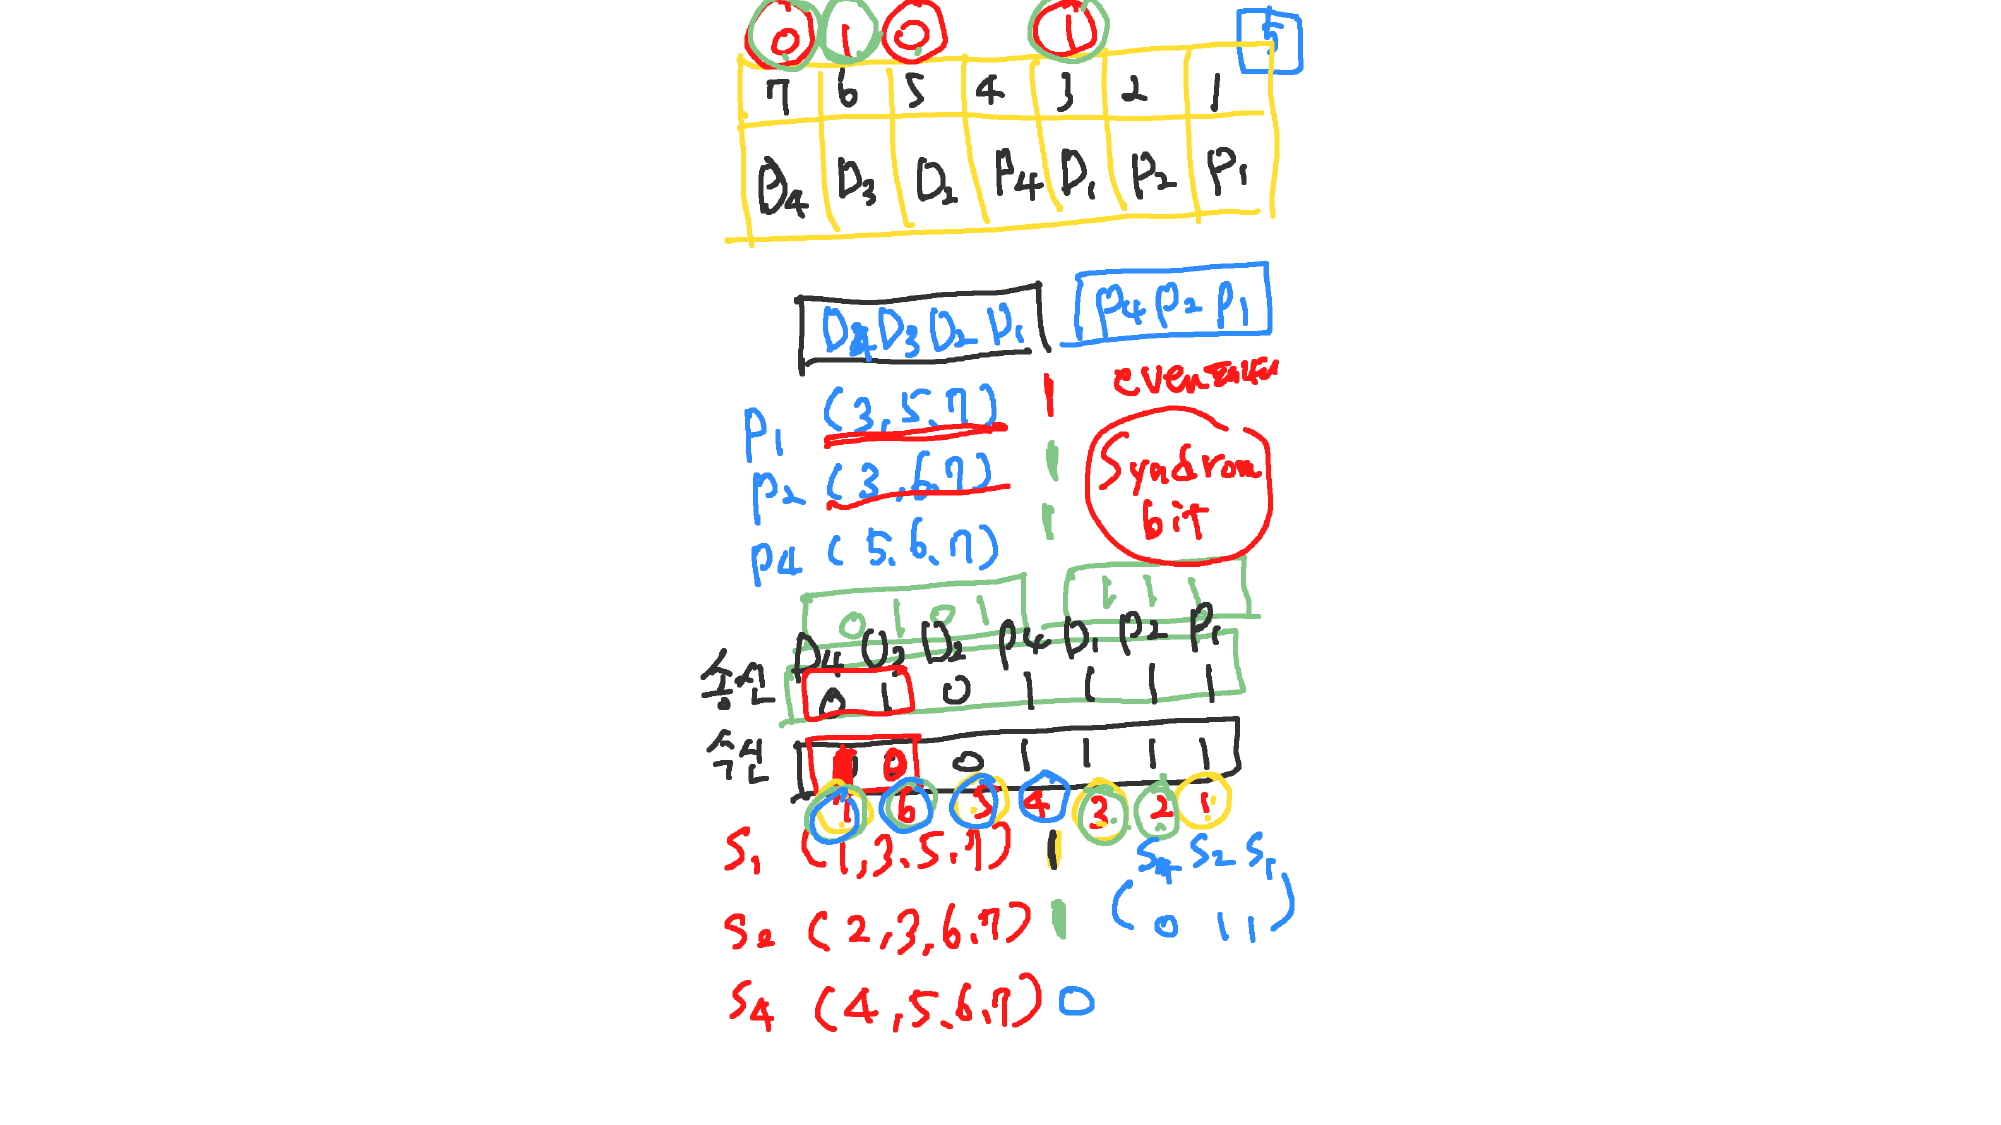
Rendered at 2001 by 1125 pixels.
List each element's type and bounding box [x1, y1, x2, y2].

picture [659, 0, 1341, 1125]
